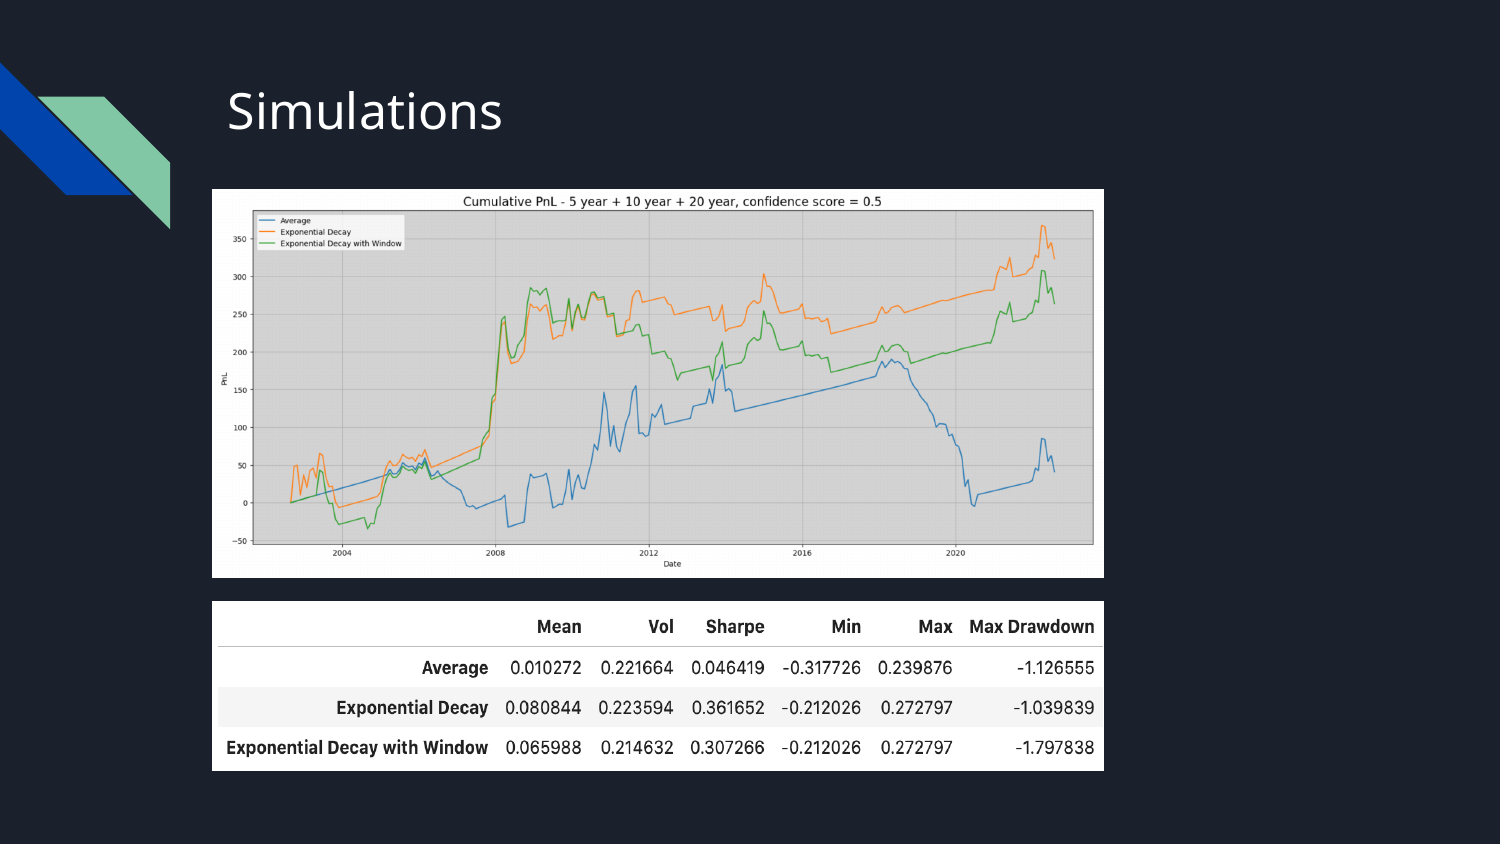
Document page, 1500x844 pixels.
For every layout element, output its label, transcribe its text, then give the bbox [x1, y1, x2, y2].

title Simulations [212, 64, 1368, 215]
picture [212, 189, 1104, 579]
picture [212, 601, 1104, 772]
